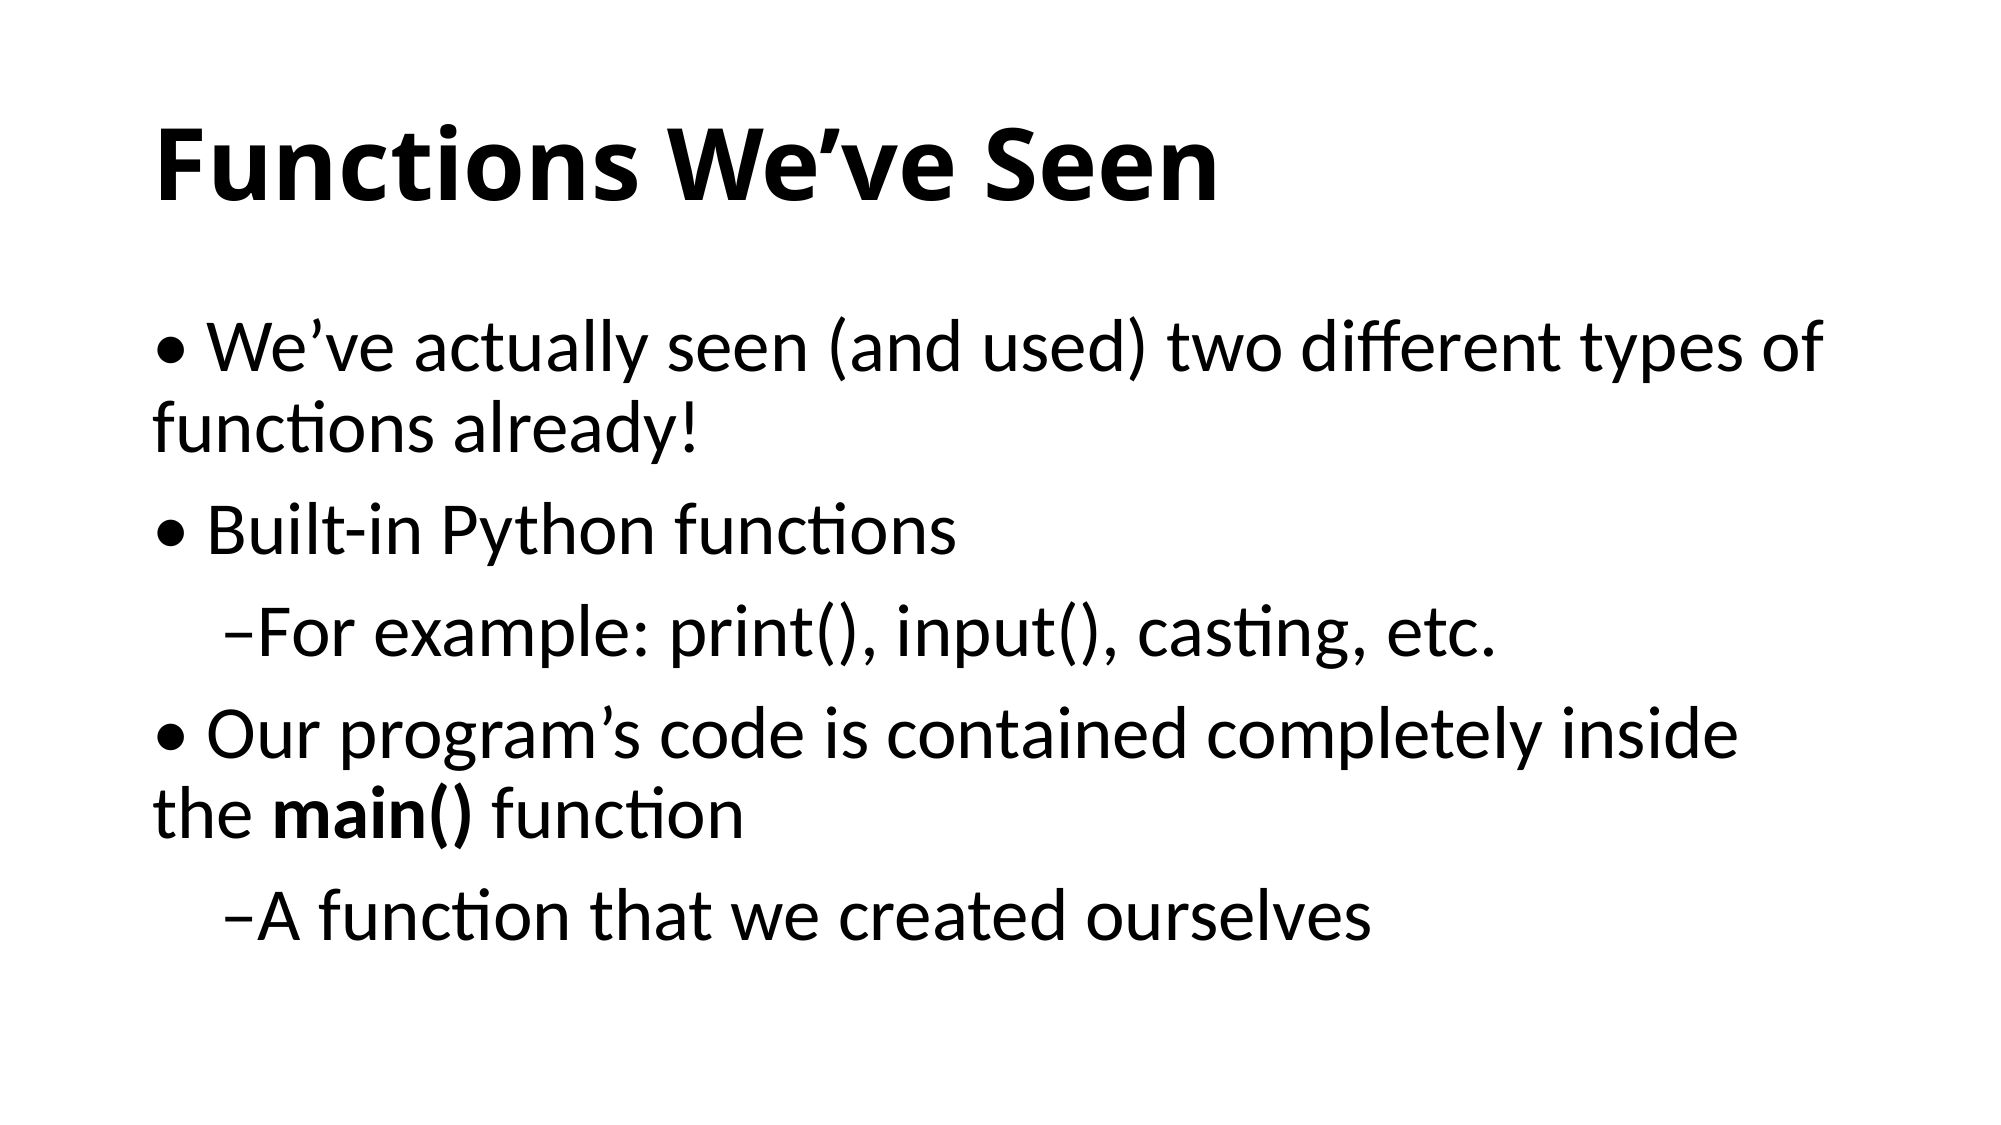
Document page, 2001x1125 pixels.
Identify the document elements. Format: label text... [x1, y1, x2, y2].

title Functions We’ve Seen [137, 59, 1863, 278]
list • We’ve actually seen (and used) two different types of functions already! • Built-in Python functions –For example: print(), input(), casting, etc. • Our program’s code is contained completely inside the main() function –A function that we created ourselves [137, 299, 1863, 1014]
